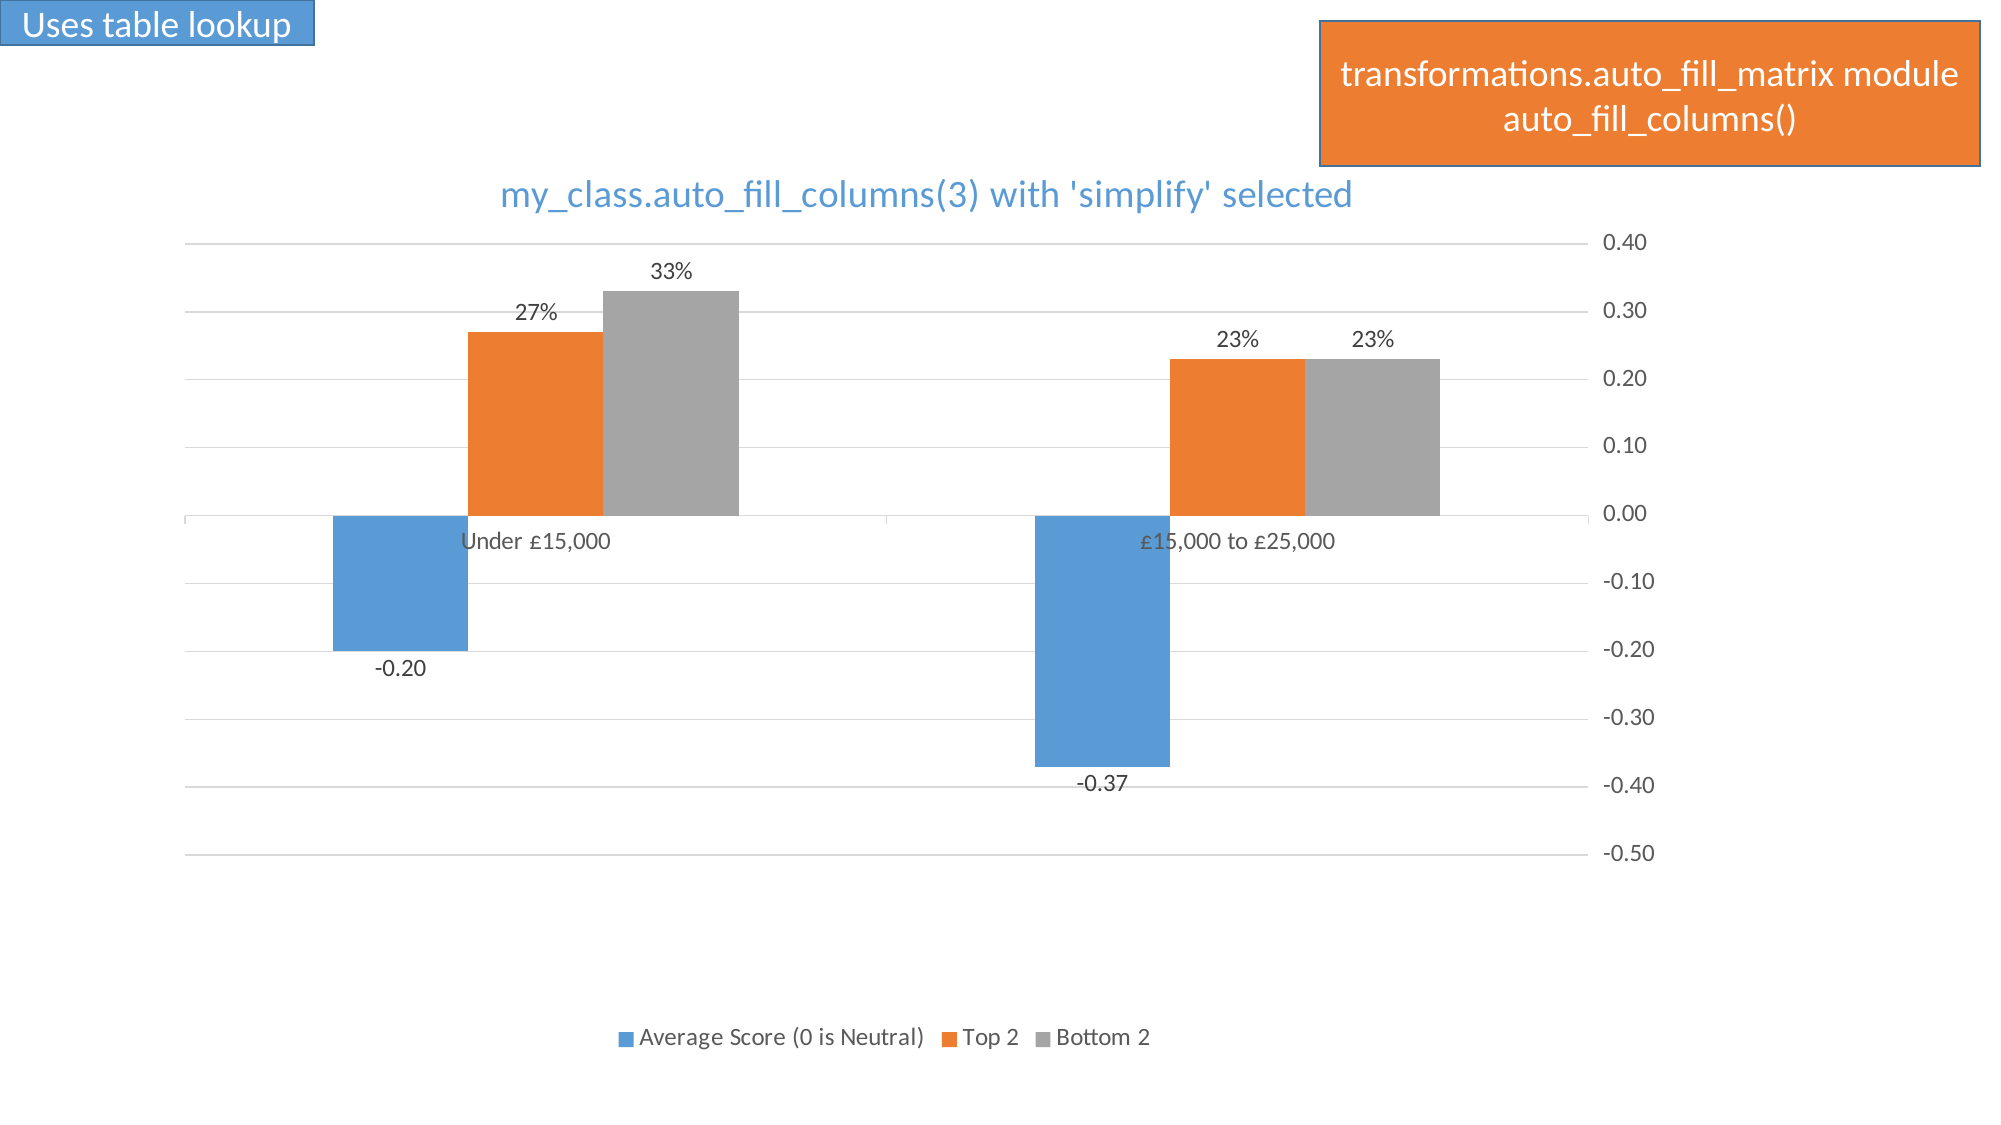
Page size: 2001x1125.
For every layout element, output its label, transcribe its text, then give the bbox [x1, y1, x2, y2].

text_box Uses table lookup [0, 0, 315, 46]
text_box transformations.auto_fill_matrix module auto_fill_columns() [1319, 20, 1981, 167]
chart [102, 118, 1667, 1059]
